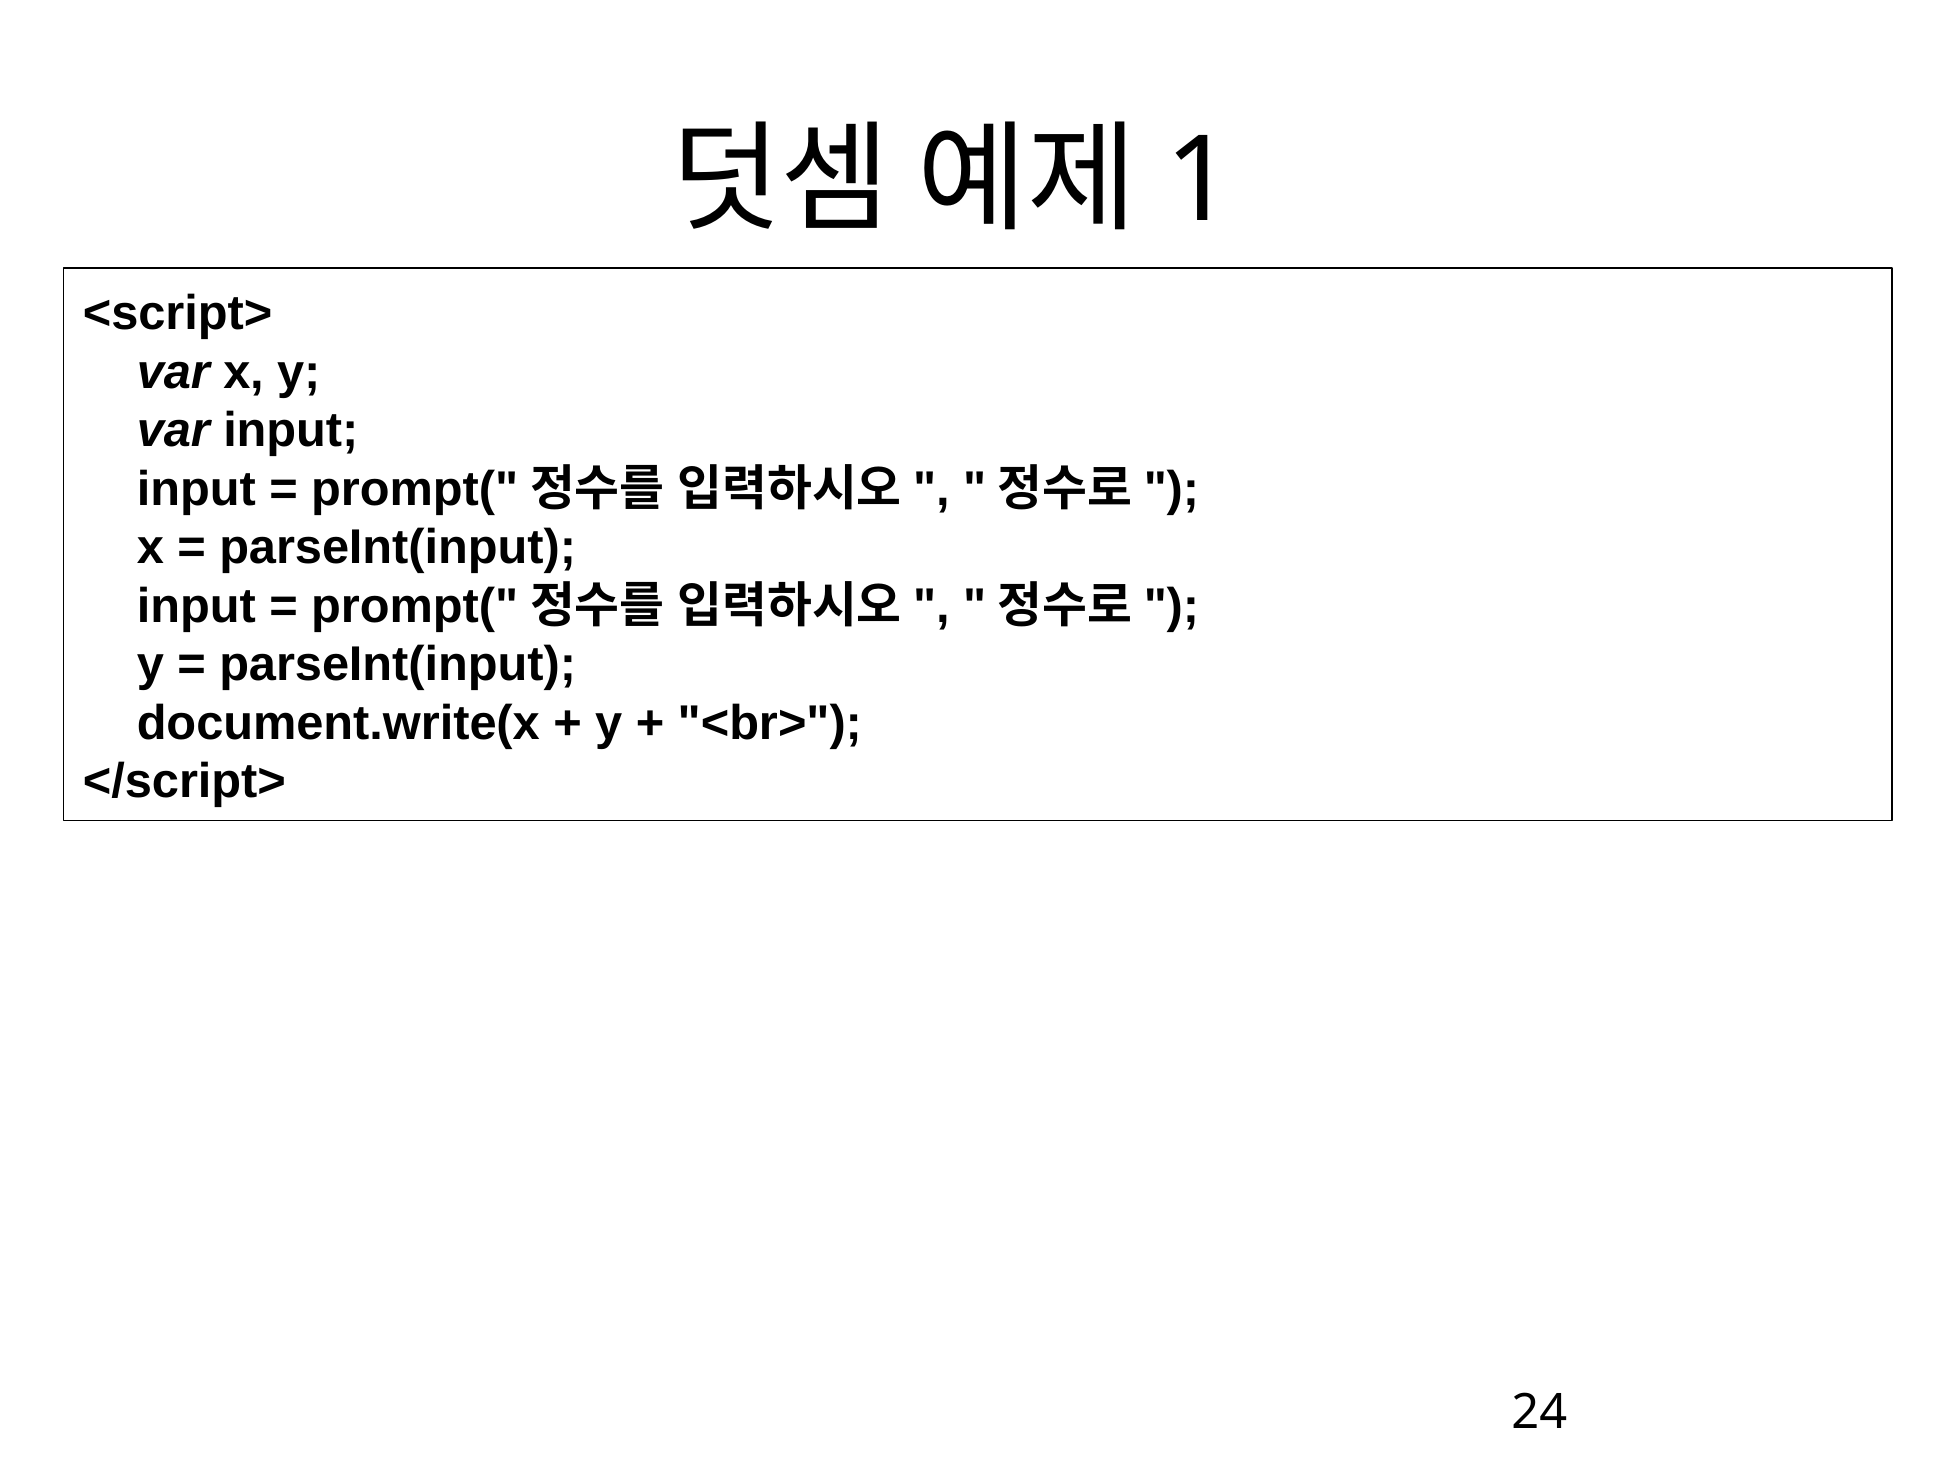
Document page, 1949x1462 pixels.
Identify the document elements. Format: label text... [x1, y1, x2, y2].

text_box ‹#› [1496, 1372, 1899, 1462]
text_box <script> var x, y; var input; input = prompt("정수를 입력하시오", "정수로"); x = parseInt(input); input = prompt("정수를 입력하시오", "정수로"); y = parseInt(input); document.write(x + y + "<br>"); </script> [63, 267, 1893, 821]
text_box 덧셈 예제1 [156, 92, 1749, 255]
